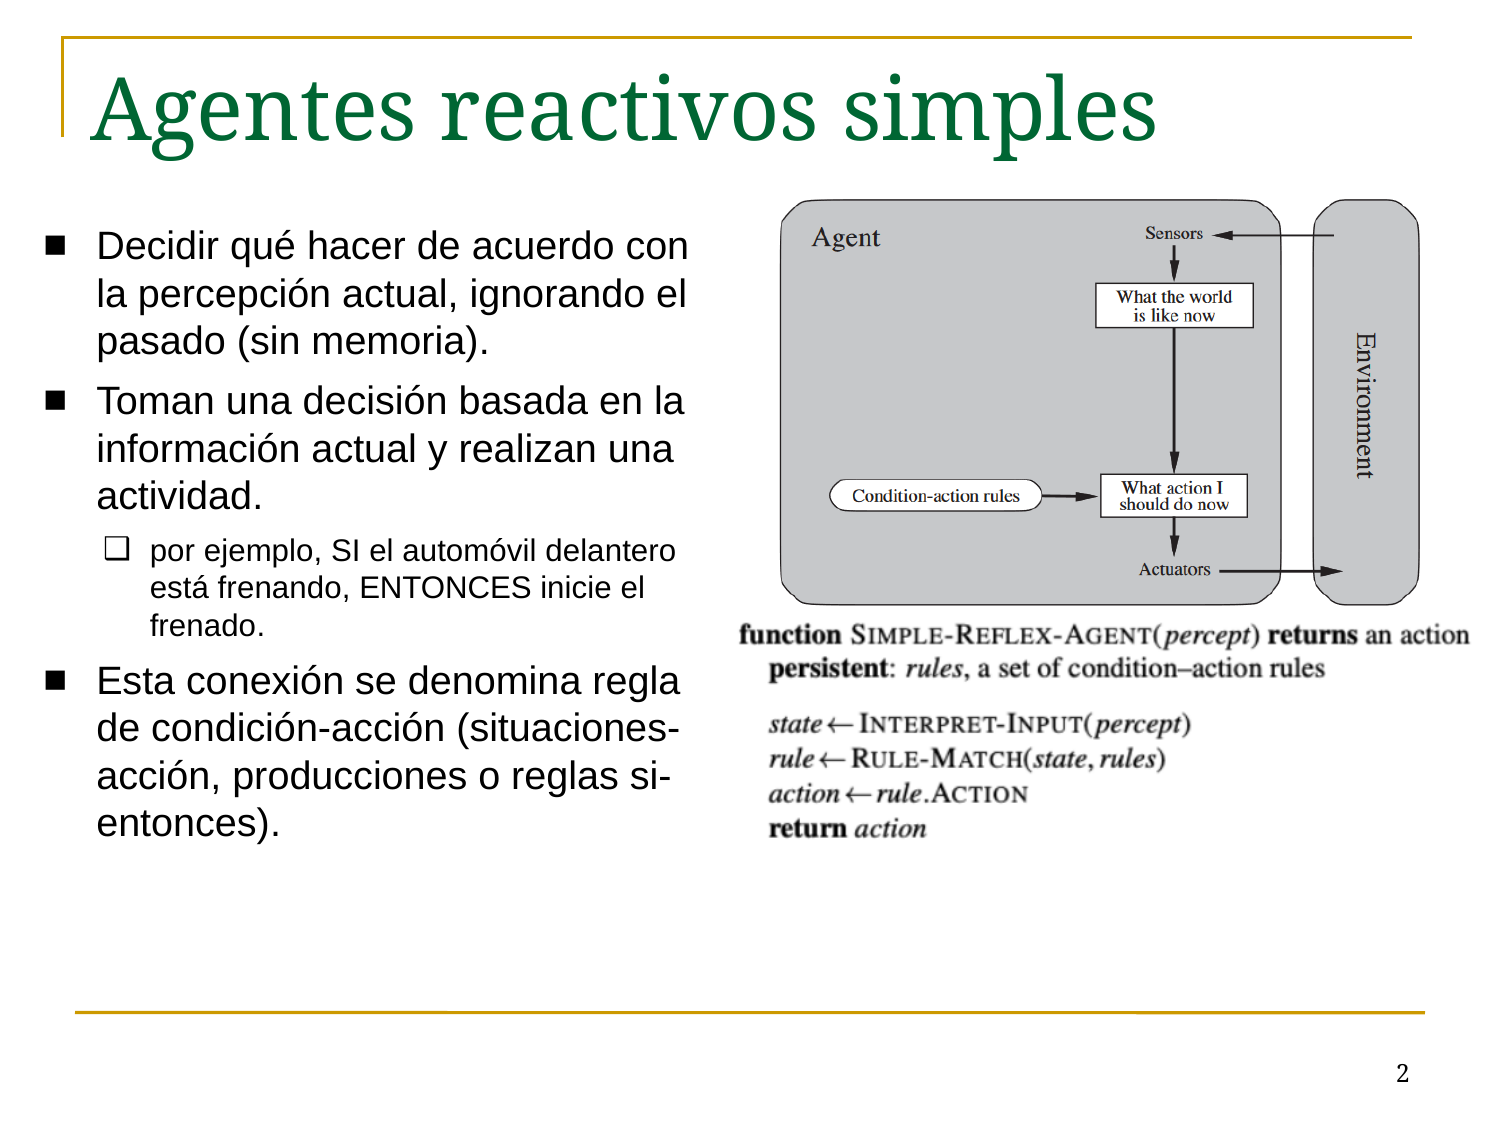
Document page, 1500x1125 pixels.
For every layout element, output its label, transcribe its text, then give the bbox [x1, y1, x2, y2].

slide_number 2 [1074, 1024, 1425, 1099]
picture [722, 191, 1486, 859]
list Decidir qué hacer de acuerdo con la percepción actual, ignorando el pasado (sin memoria). Toman una decisión basada en la información actual y realizan una actividad. por ejemplo, SI el automóvil delantero está frenando, ENTONCES inicie el frenado. Esta conexión se denomina regla de condición-acción (situaciones-acción, producciones o reglas si-entonces). [24, 212, 742, 1009]
title Agentes reactivos simples [75, 45, 1425, 233]
